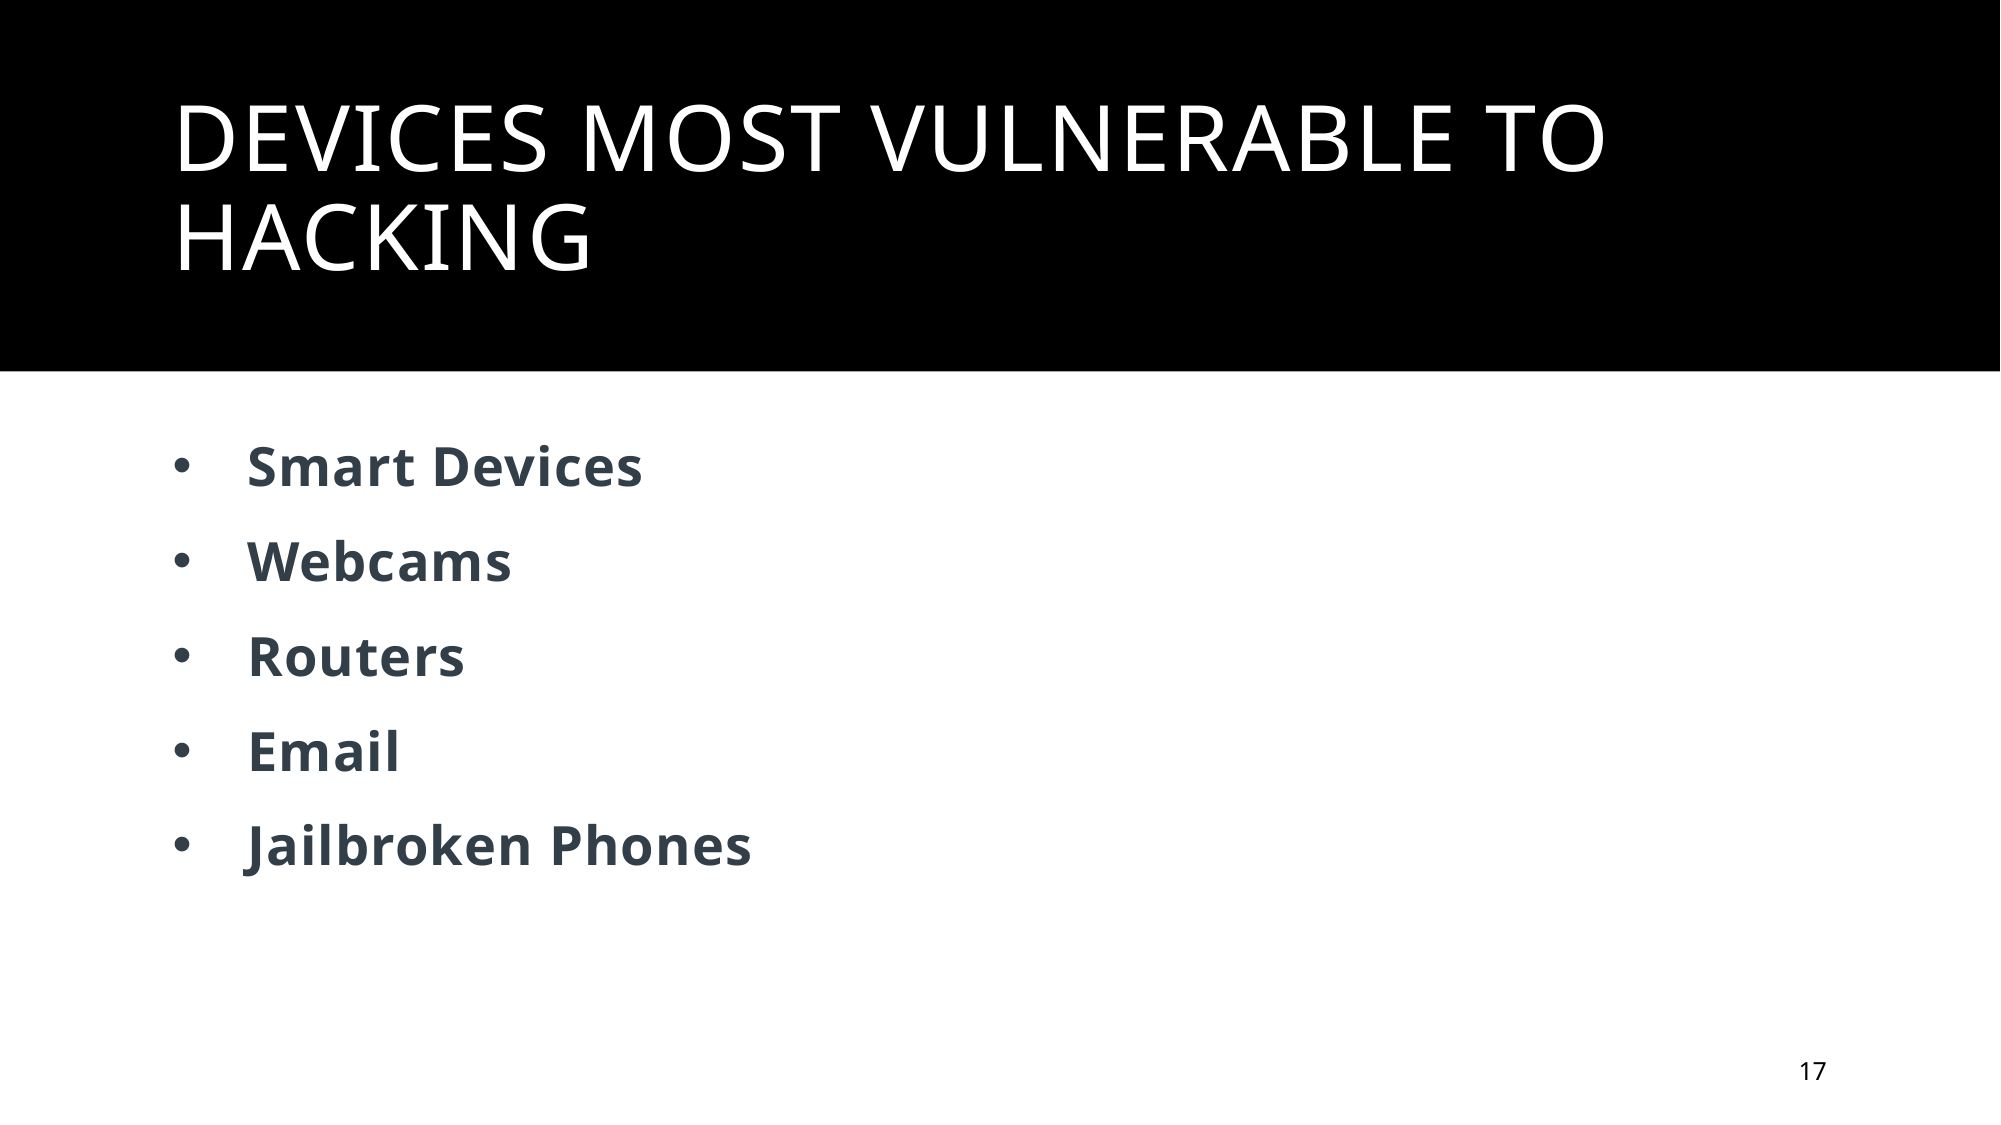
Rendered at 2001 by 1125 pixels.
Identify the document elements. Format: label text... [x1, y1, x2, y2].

title Devices Most Vulnerable To Hacking [157, 52, 1842, 332]
list Smart Devices Webcams Routers Email Jailbroken Phones [157, 424, 1842, 1014]
slide_number 17 [1688, 1042, 1842, 1103]
